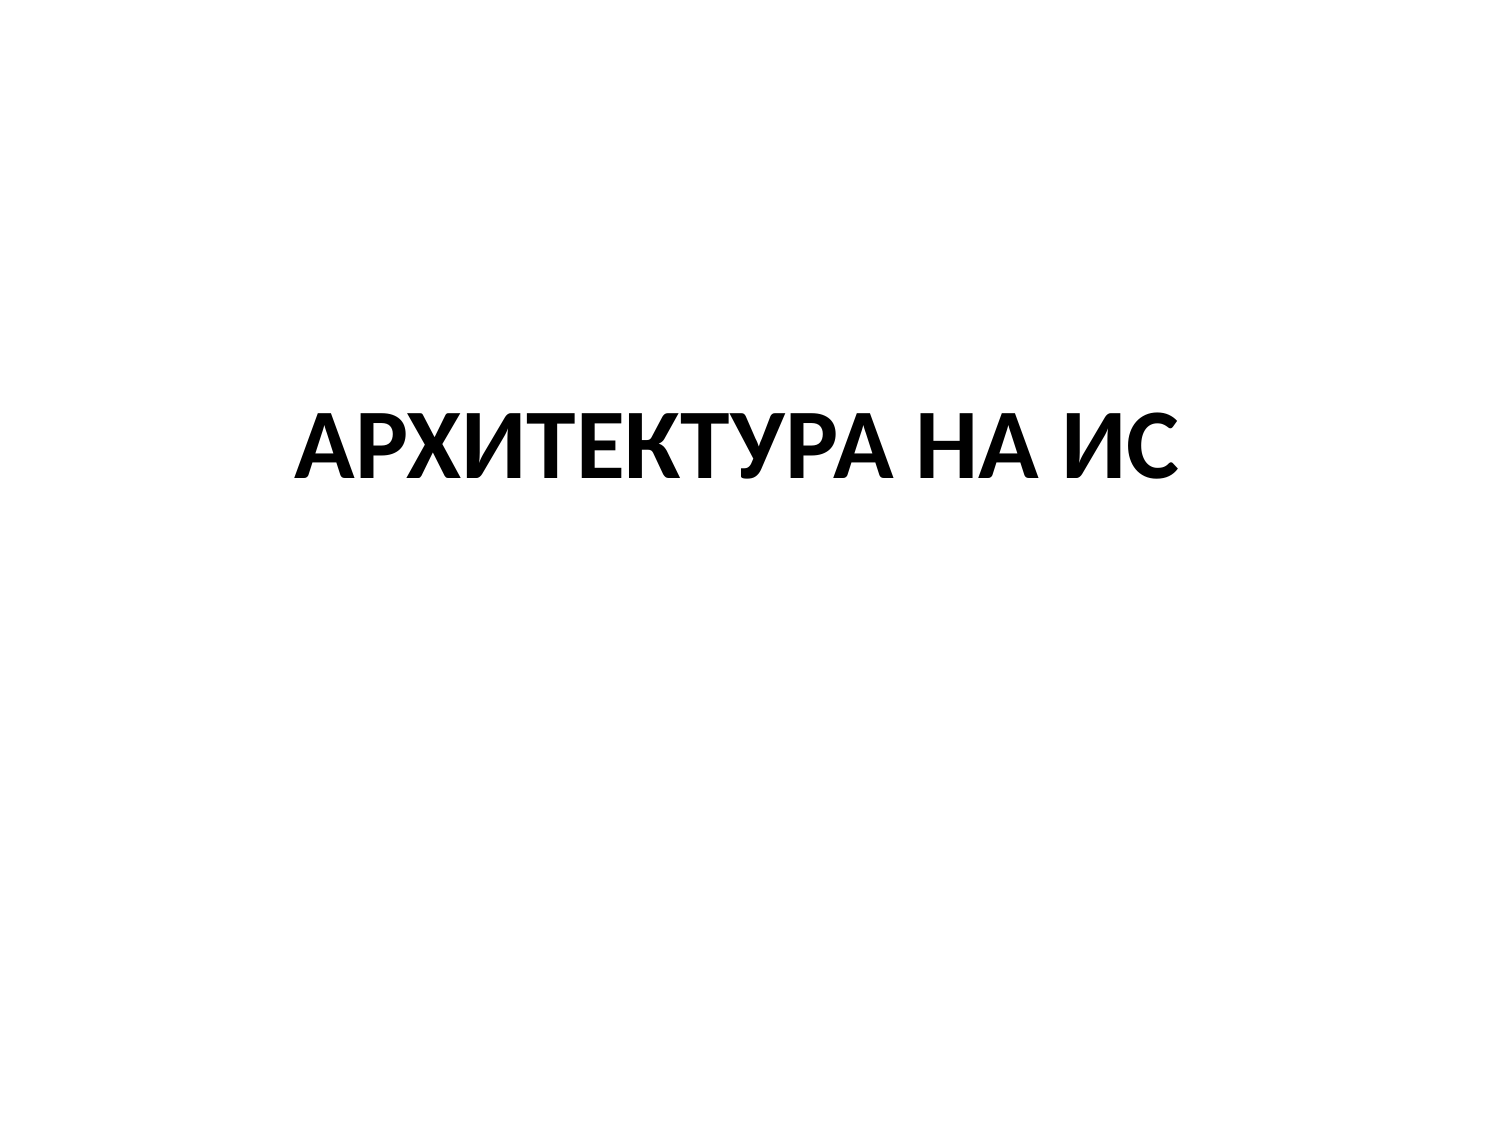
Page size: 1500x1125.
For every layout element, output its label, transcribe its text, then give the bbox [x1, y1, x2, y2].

title АРХИТЕКТУРА НА ИС [100, 290, 1376, 587]
